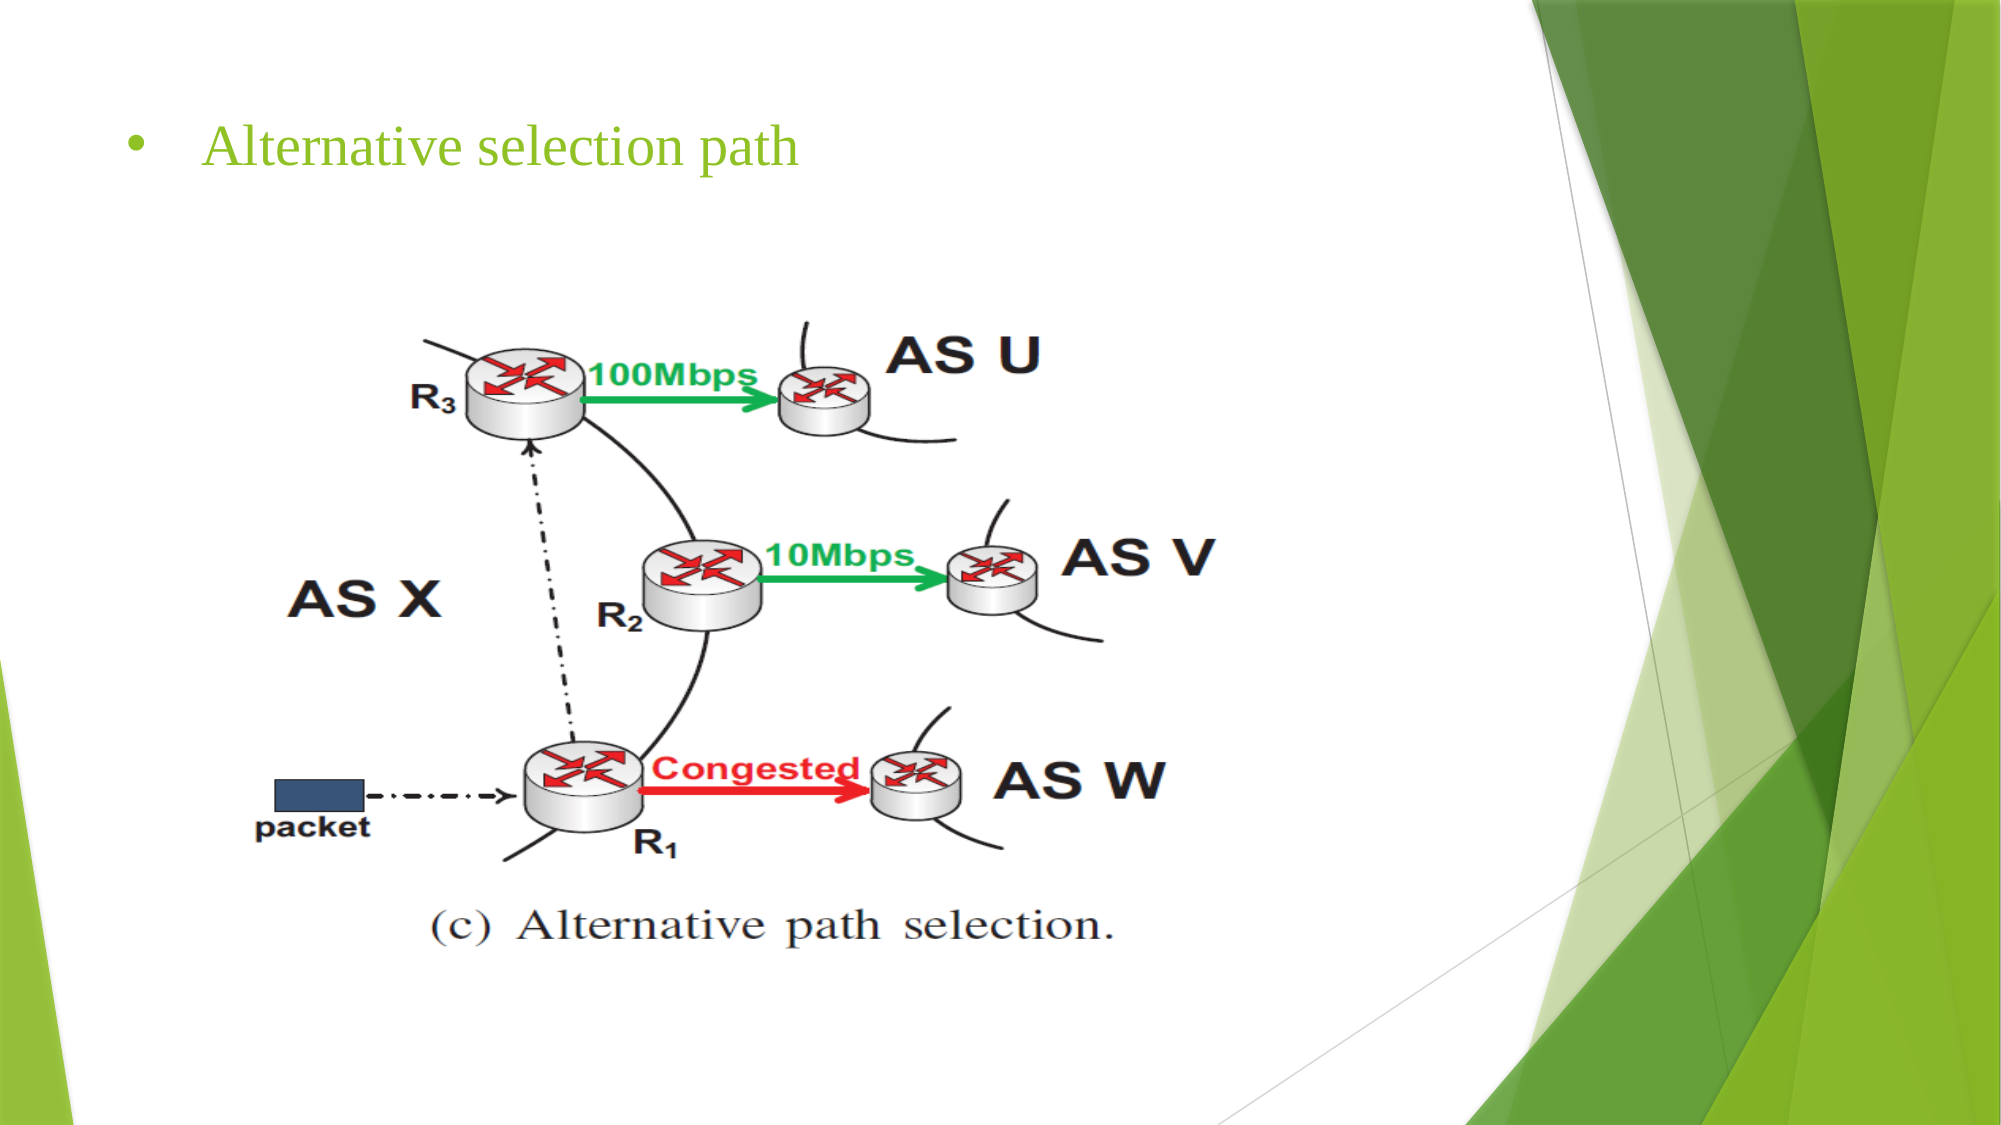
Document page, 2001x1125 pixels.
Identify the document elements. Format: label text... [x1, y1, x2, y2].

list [185, 249, 1393, 989]
title Alternative selection path [111, 99, 1522, 317]
